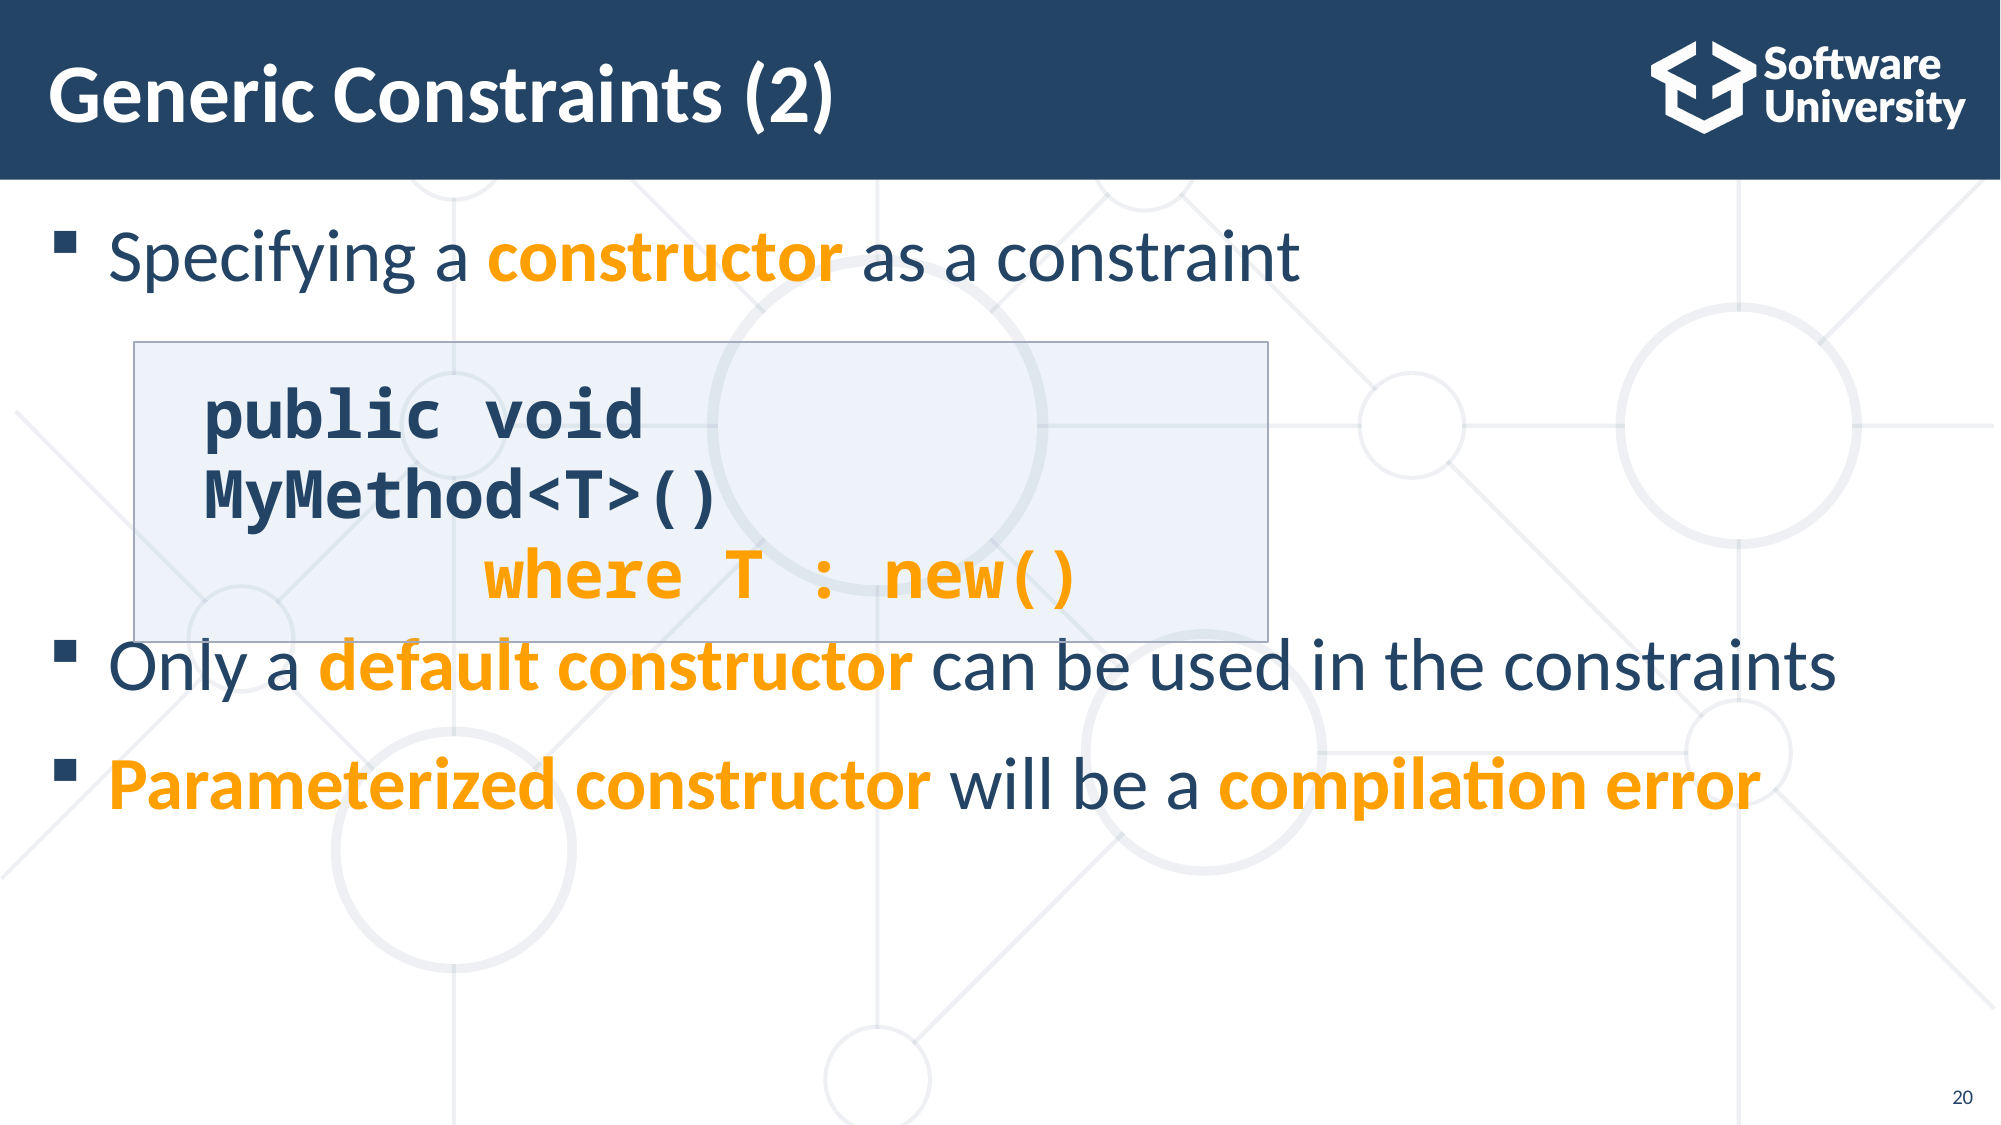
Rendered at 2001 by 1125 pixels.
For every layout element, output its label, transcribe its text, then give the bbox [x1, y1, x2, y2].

title Generic Constraints (2) [31, 16, 1625, 162]
text_box public void MyMethod<T>() where T : new() [133, 342, 1268, 643]
list Specifying a constructor as a constraint Only a default constructor can be used in the constraints Parameterized constructor will be a compilation error [31, 196, 1970, 1104]
slide_number 20 [1927, 1067, 1989, 1117]
picture [1651, 41, 1966, 134]
